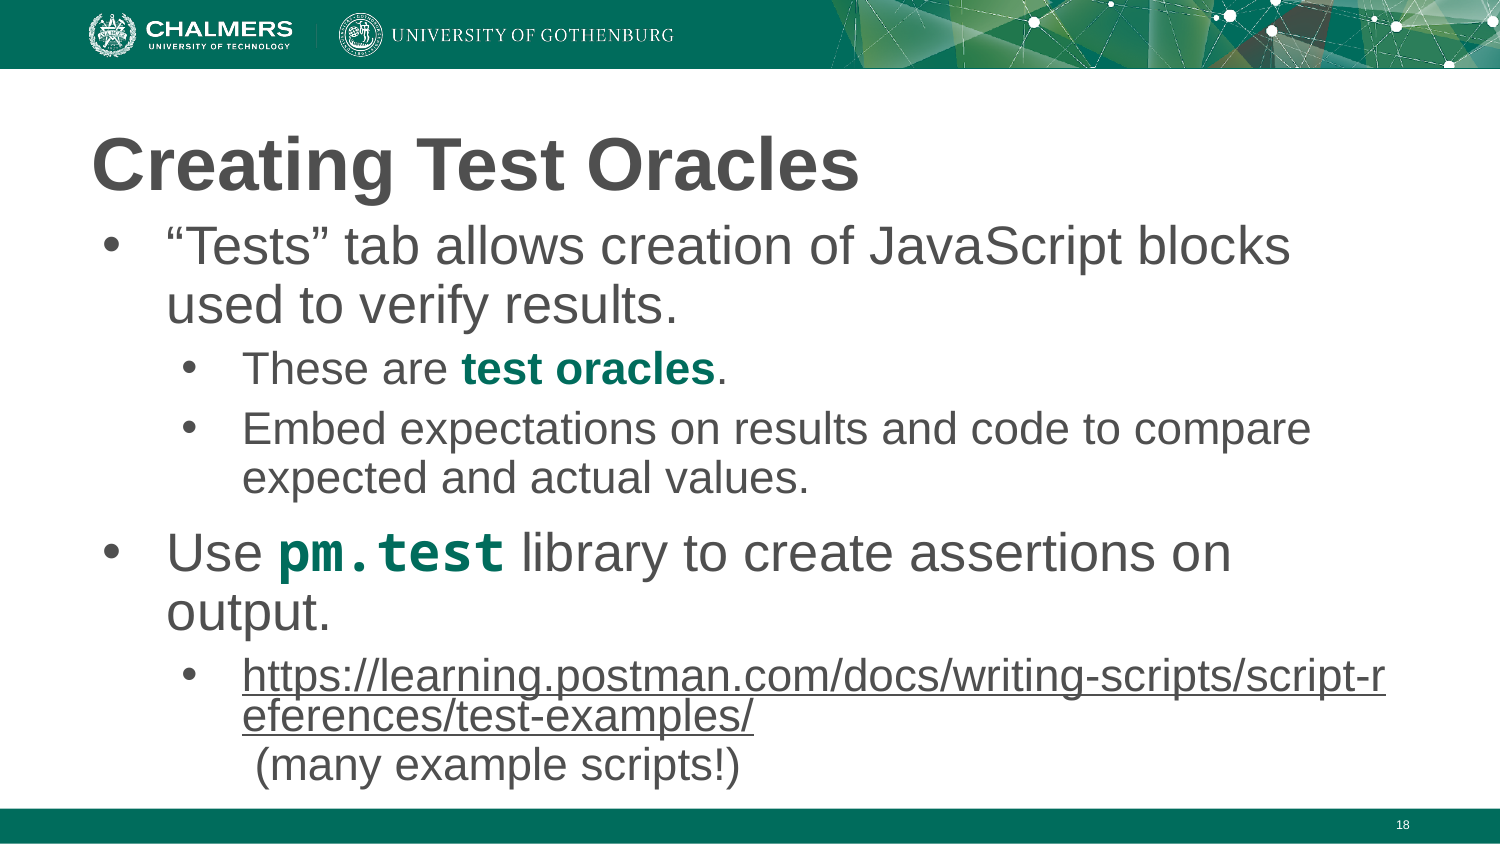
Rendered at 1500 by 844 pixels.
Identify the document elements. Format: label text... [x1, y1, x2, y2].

picture [759, 0, 1500, 68]
title Creating Test Oracles [76, 100, 1425, 210]
list “Tests” tab allows creation of JavaScript blocks used to verify results. These are test oracles. Embed expectations on results and code to compare expected and actual values. Use pm.test library to create assertions on output. https://learning.postman.com/docs/writing-scripts/script-references/test-examples/ (many example scripts!) [76, 210, 1425, 782]
picture [64, 0, 696, 85]
slide_number ‹#› [1074, 809, 1425, 844]
